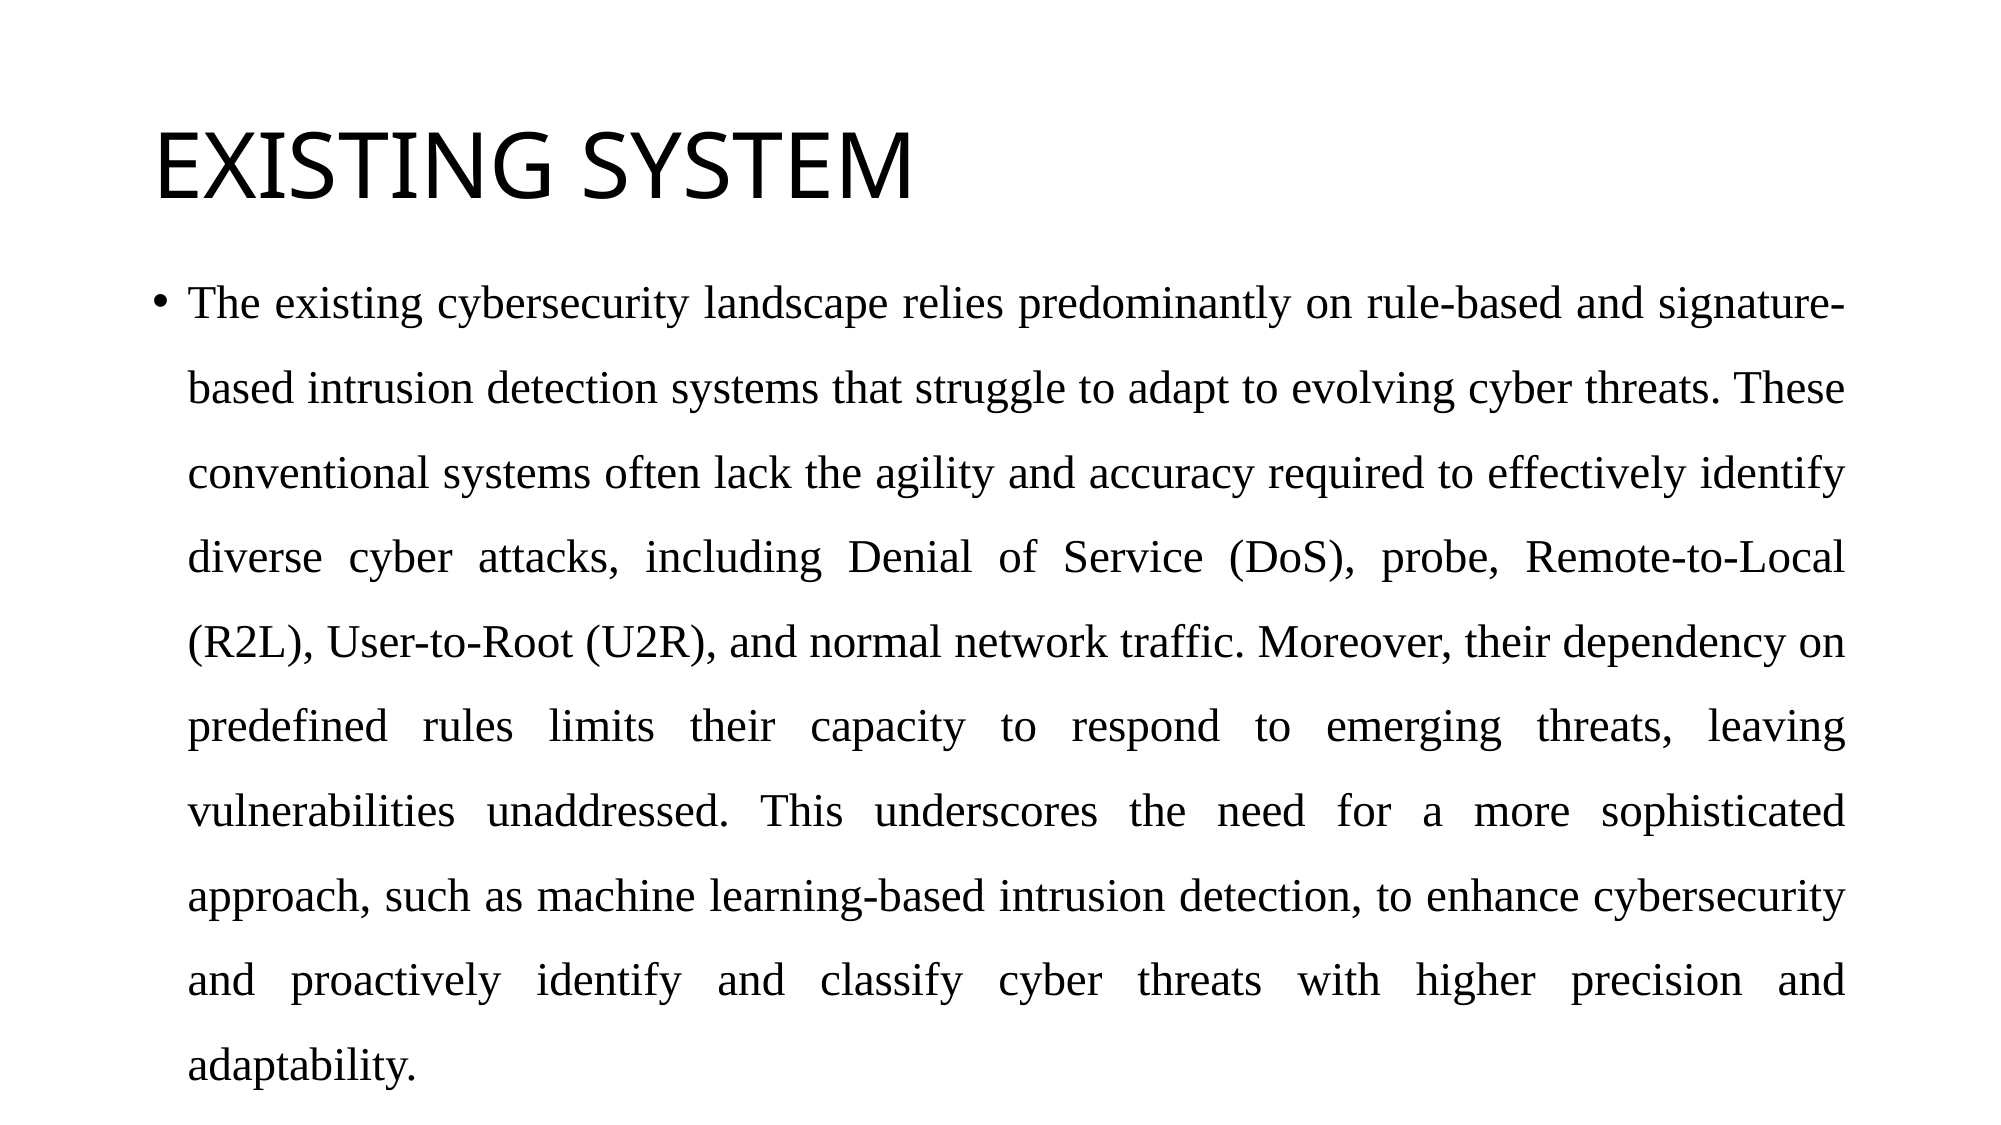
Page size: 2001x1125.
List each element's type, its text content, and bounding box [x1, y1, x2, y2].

title EXISTING SYSTEM [137, 59, 1863, 236]
list The existing cybersecurity landscape relies predominantly on rule-based and signature-based intrusion detection systems that struggle to adapt to evolving cyber threats. These conventional systems often lack the agility and accuracy required to effectively identify diverse cyber attacks, including Denial of Service (DoS), probe, Remote-to-Local (R2L), User-to-Root (U2R), and normal network traffic. Moreover, their dependency on predefined rules limits their capacity to respond to emerging threats, leaving vulnerabilities unaddressed. This underscores the need for a more sophisticated approach, such as machine learning-based intrusion detection, to enhance cybersecurity and proactively identify and classify cyber threats with higher precision and adaptability. [137, 236, 1863, 1100]
